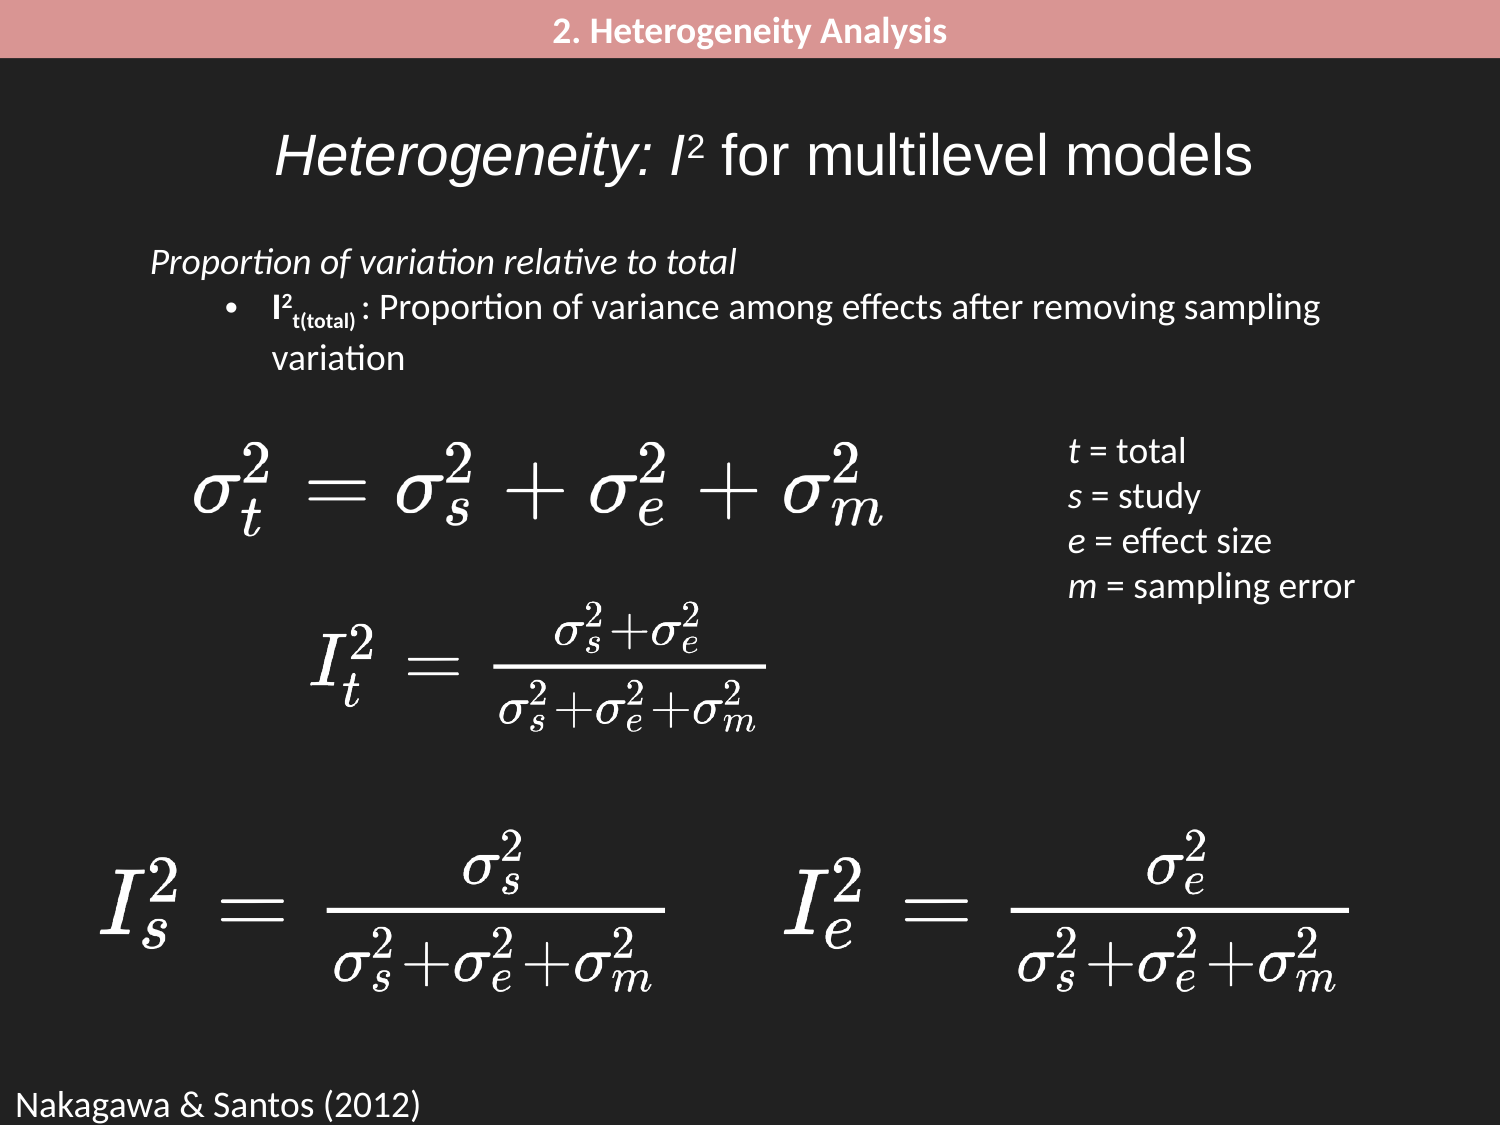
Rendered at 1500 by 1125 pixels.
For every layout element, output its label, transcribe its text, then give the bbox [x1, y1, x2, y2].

text_box Proportion of variation relative to total I2t(total) : Proportion of variance among effects after removing sampling variation [134, 229, 1394, 386]
text_box 2. Heterogeneity Analysis [0, 0, 1500, 59]
text_box t = total s = study e = effect size m = sampling error [1053, 418, 1500, 614]
picture [191, 433, 893, 543]
picture [97, 817, 677, 1000]
title Heterogeneity: I2 for multilevel models [67, 59, 1461, 262]
text_box Nakagawa & Santos (2012) [0, 1072, 442, 1125]
picture [308, 593, 776, 741]
picture [781, 817, 1361, 1000]
